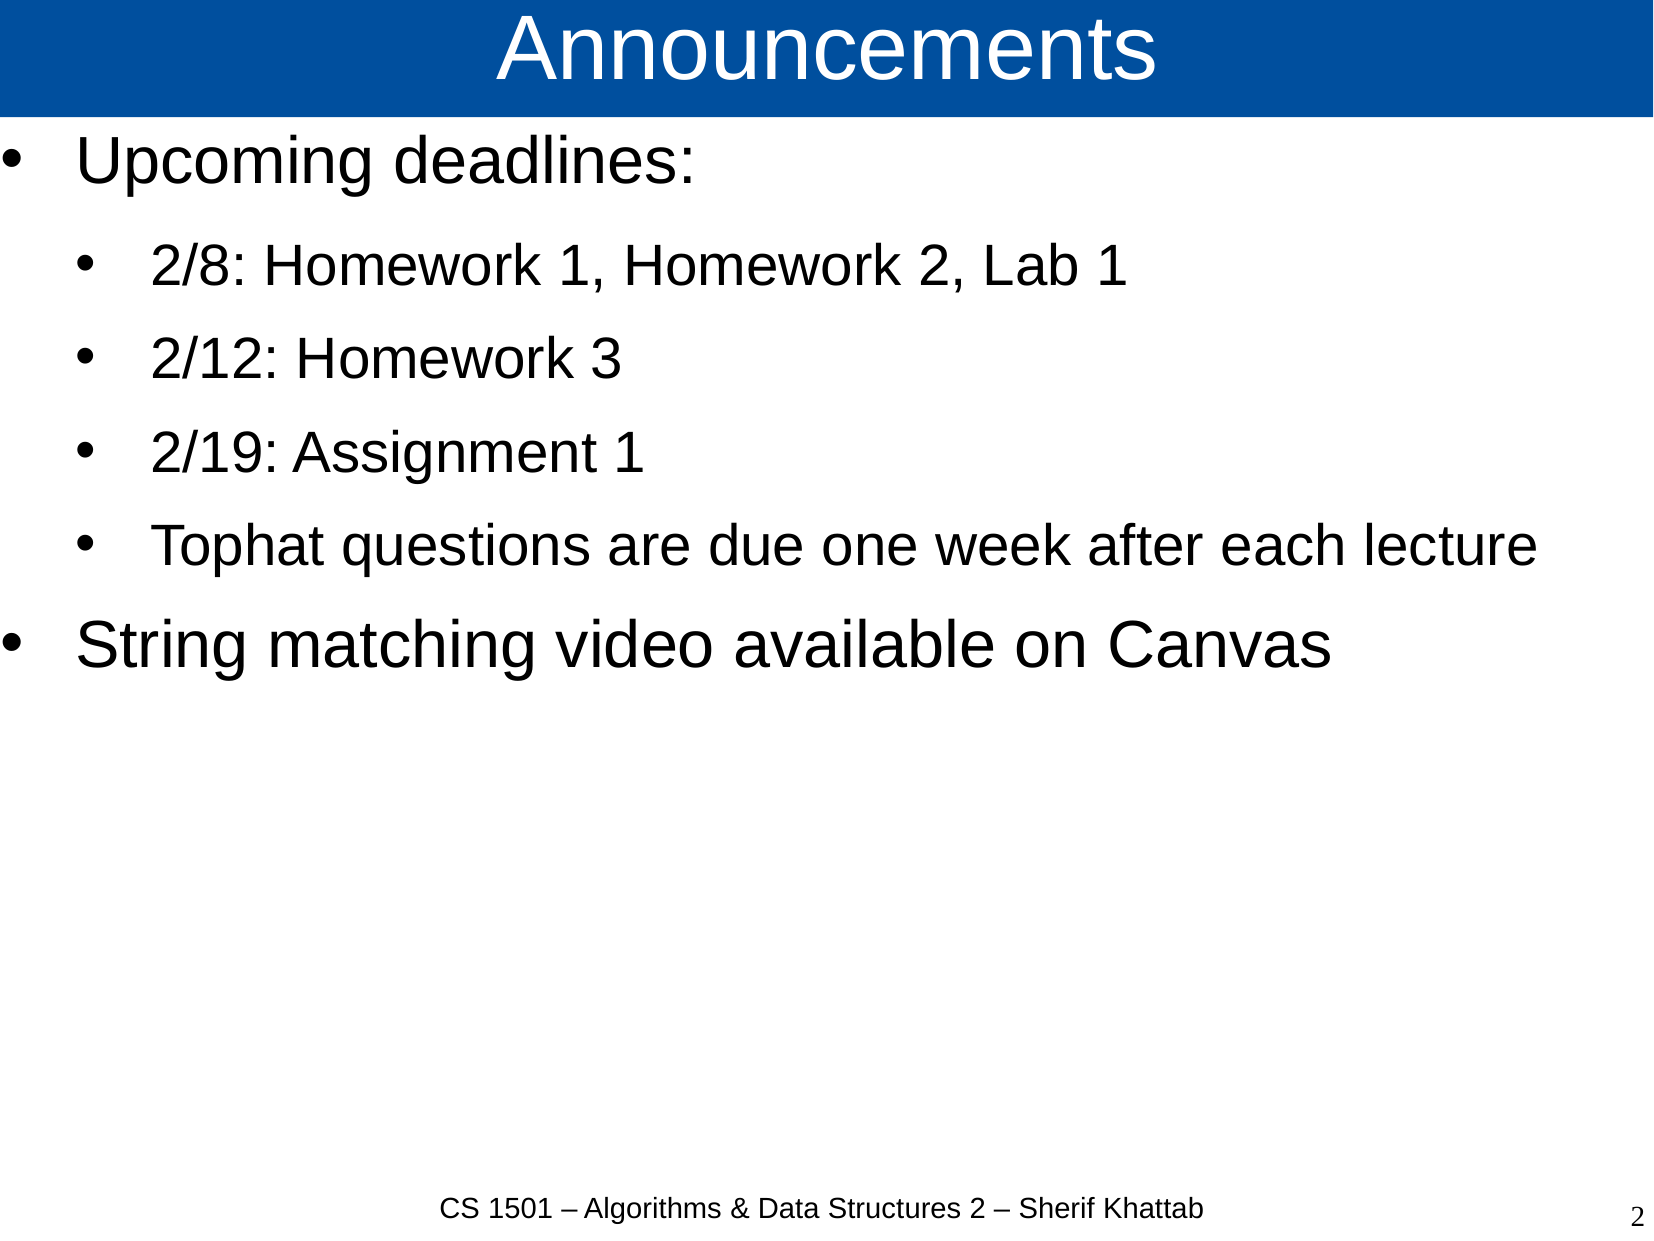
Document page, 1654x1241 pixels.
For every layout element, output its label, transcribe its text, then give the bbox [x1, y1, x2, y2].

slide_number 2 [1265, 1199, 1646, 1241]
list Upcoming deadlines: 2/8: Homework 1, Homework 2, Lab 1 2/12: Homework 3 2/19: Assignment 1 Tophat questions are due one week after each lecture String matching video available on Canvas [0, 117, 1654, 1195]
title Announcements [0, 0, 1654, 117]
footer CS 1501 – Algorithms & Data Structures 2 – Sherif Khattab [407, 1191, 1238, 1241]
